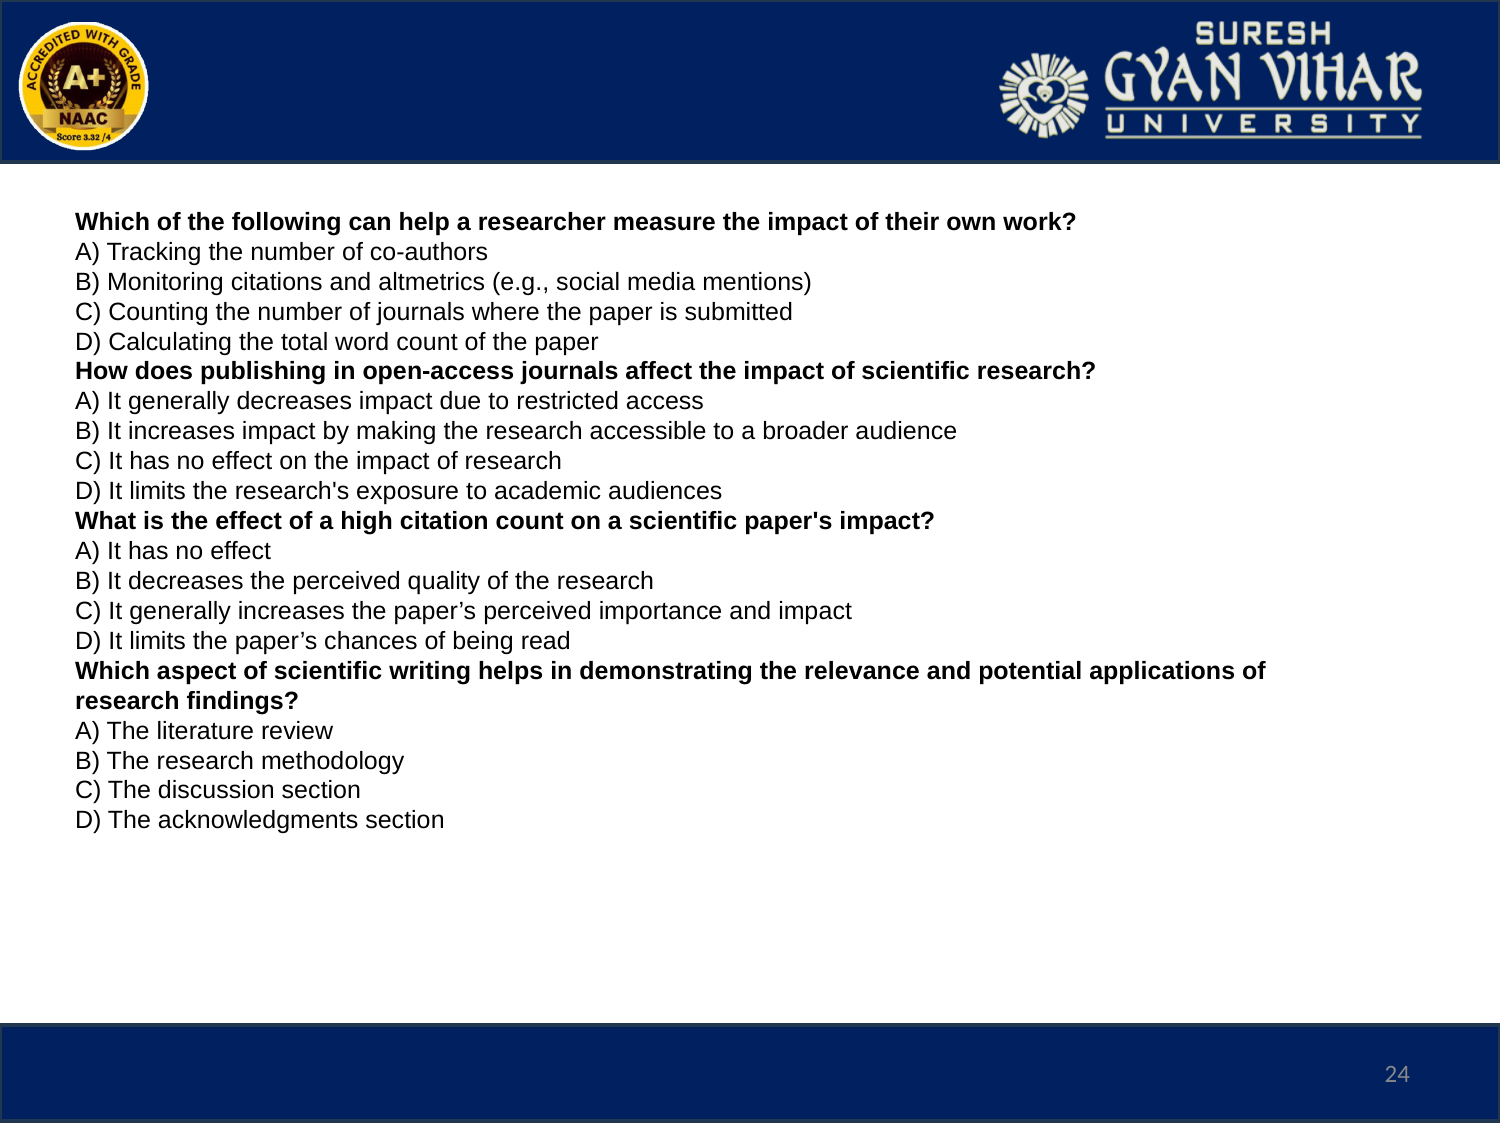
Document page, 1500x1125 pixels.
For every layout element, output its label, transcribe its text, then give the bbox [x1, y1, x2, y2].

slide_number 24 [1074, 1042, 1425, 1103]
text_box Which of the following can help a researcher measure the impact of their own work? A) Tracking the number of co-authors B) Monitoring citations and altmetrics (e.g., social media mentions) C) Counting the number of journals where the paper is submitted D) Calculating the total word count of the paper How does publishing in open-access journals affect the impact of scientific research? A) It generally decreases impact due to restricted access B) It increases impact by making the research accessible to a broader audience C) It has no effect on the impact of research D) It limits the research's exposure to academic audiences What is the effect of a high citation count on a scientific paper's impact? A) It has no effect B) It decreases the perceived quality of the research C) It generally increases the paper’s perceived importance and impact D) It limits the paper’s chances of being read Which aspect of scientific writing helps in demonstrating the relevance and potential applications of research findings? A) The literature review B) The research methodology C) The discussion section D) The acknowledgments section [60, 197, 1322, 907]
picture [999, 21, 1425, 144]
picture [4, 22, 159, 151]
